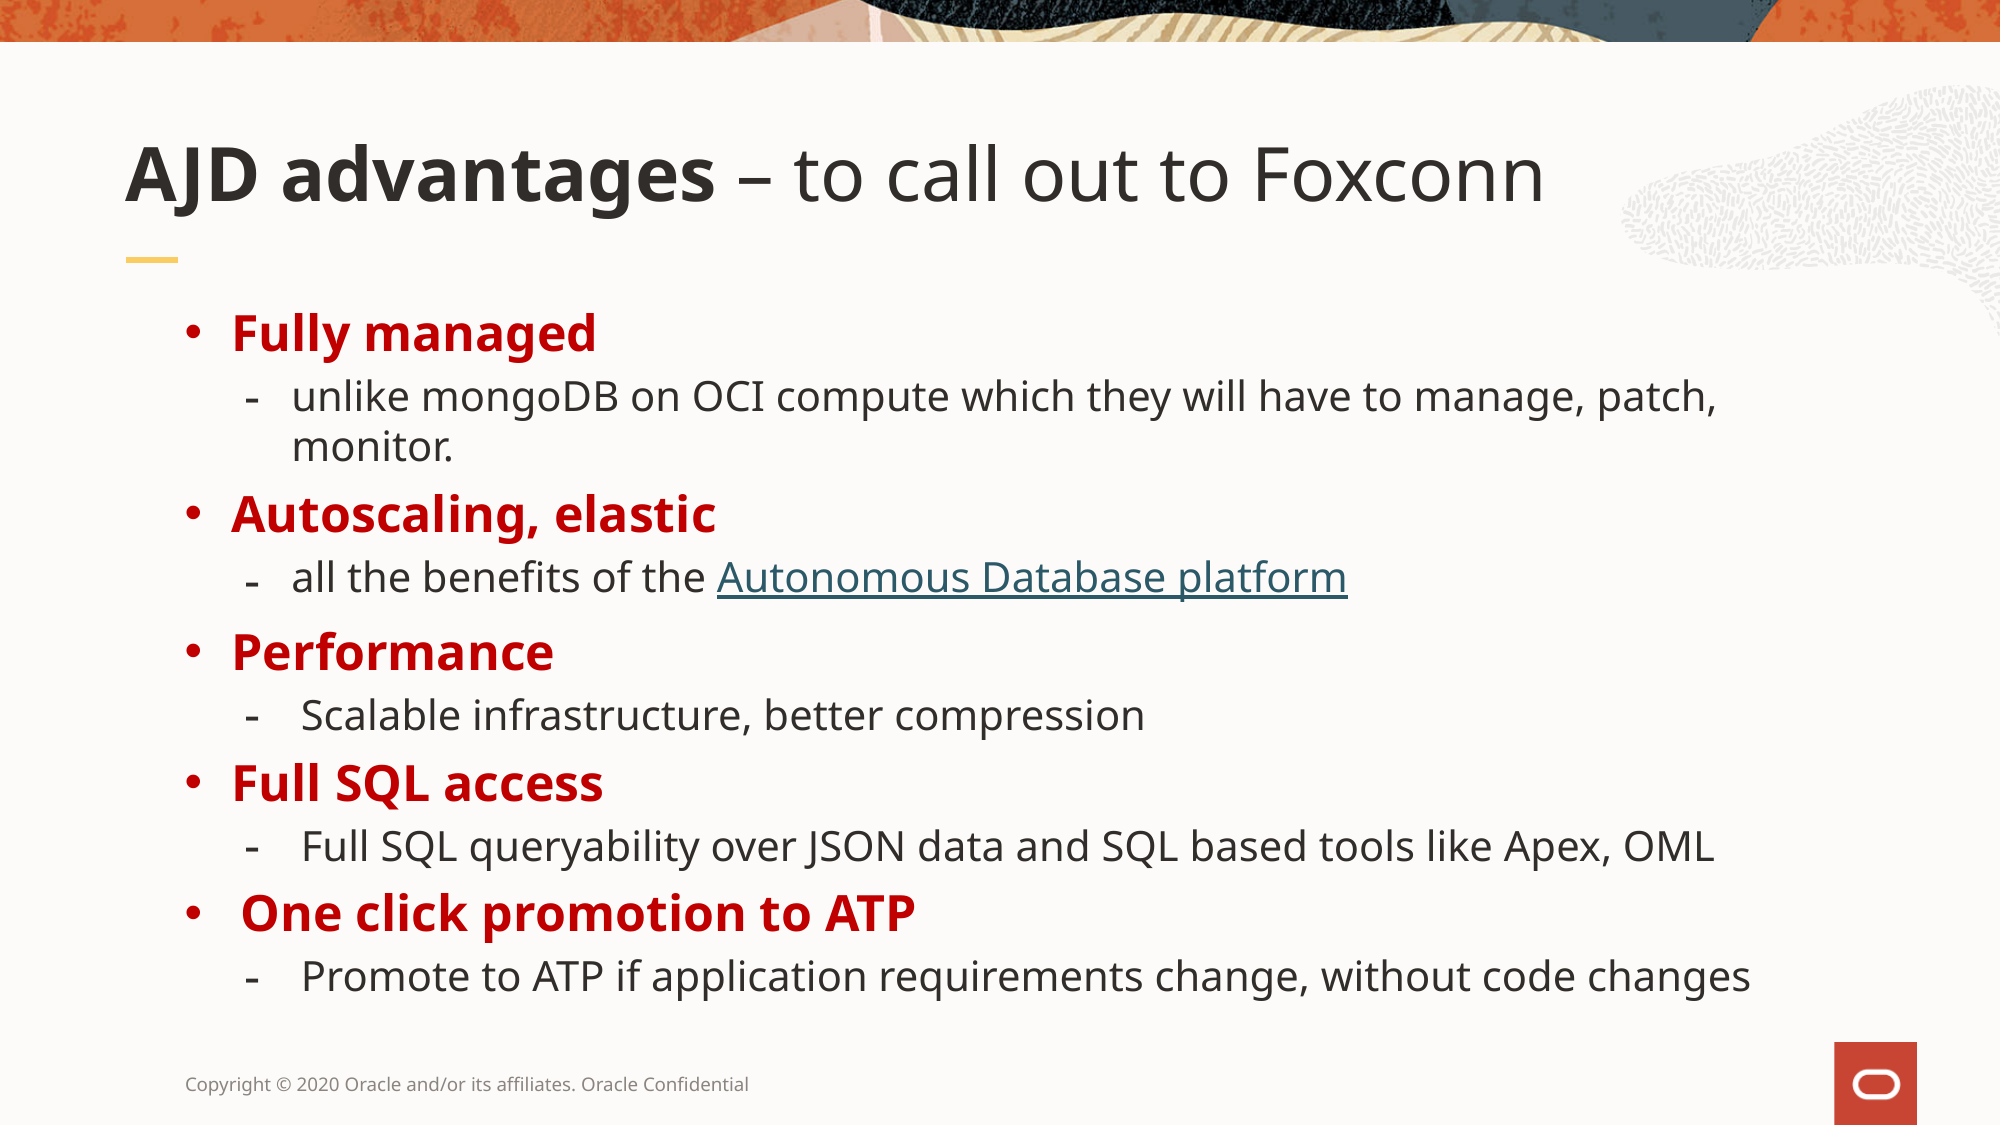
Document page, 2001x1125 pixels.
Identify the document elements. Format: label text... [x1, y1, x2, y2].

footer Copyright © 2020 Oracle and/or its affiliates. Oracle Confidential [185, 1053, 1128, 1114]
list Fully managed unlike mongoDB on OCI compute which they will have to manage, patch, monitor. Autoscaling, elastic all the benefits of the Autonomous Database platform Performance Scalable infrastructure, better compression Full SQL access Full SQL queryability over JSON data and SQL based tools like Apex, OML One click promotion to ATP Promote to ATP if application requirements change, without code changes [124, 301, 1875, 1001]
picture [0, 0, 2000, 42]
title AJD advantages – to call out to Foxconn [125, 83, 1876, 219]
